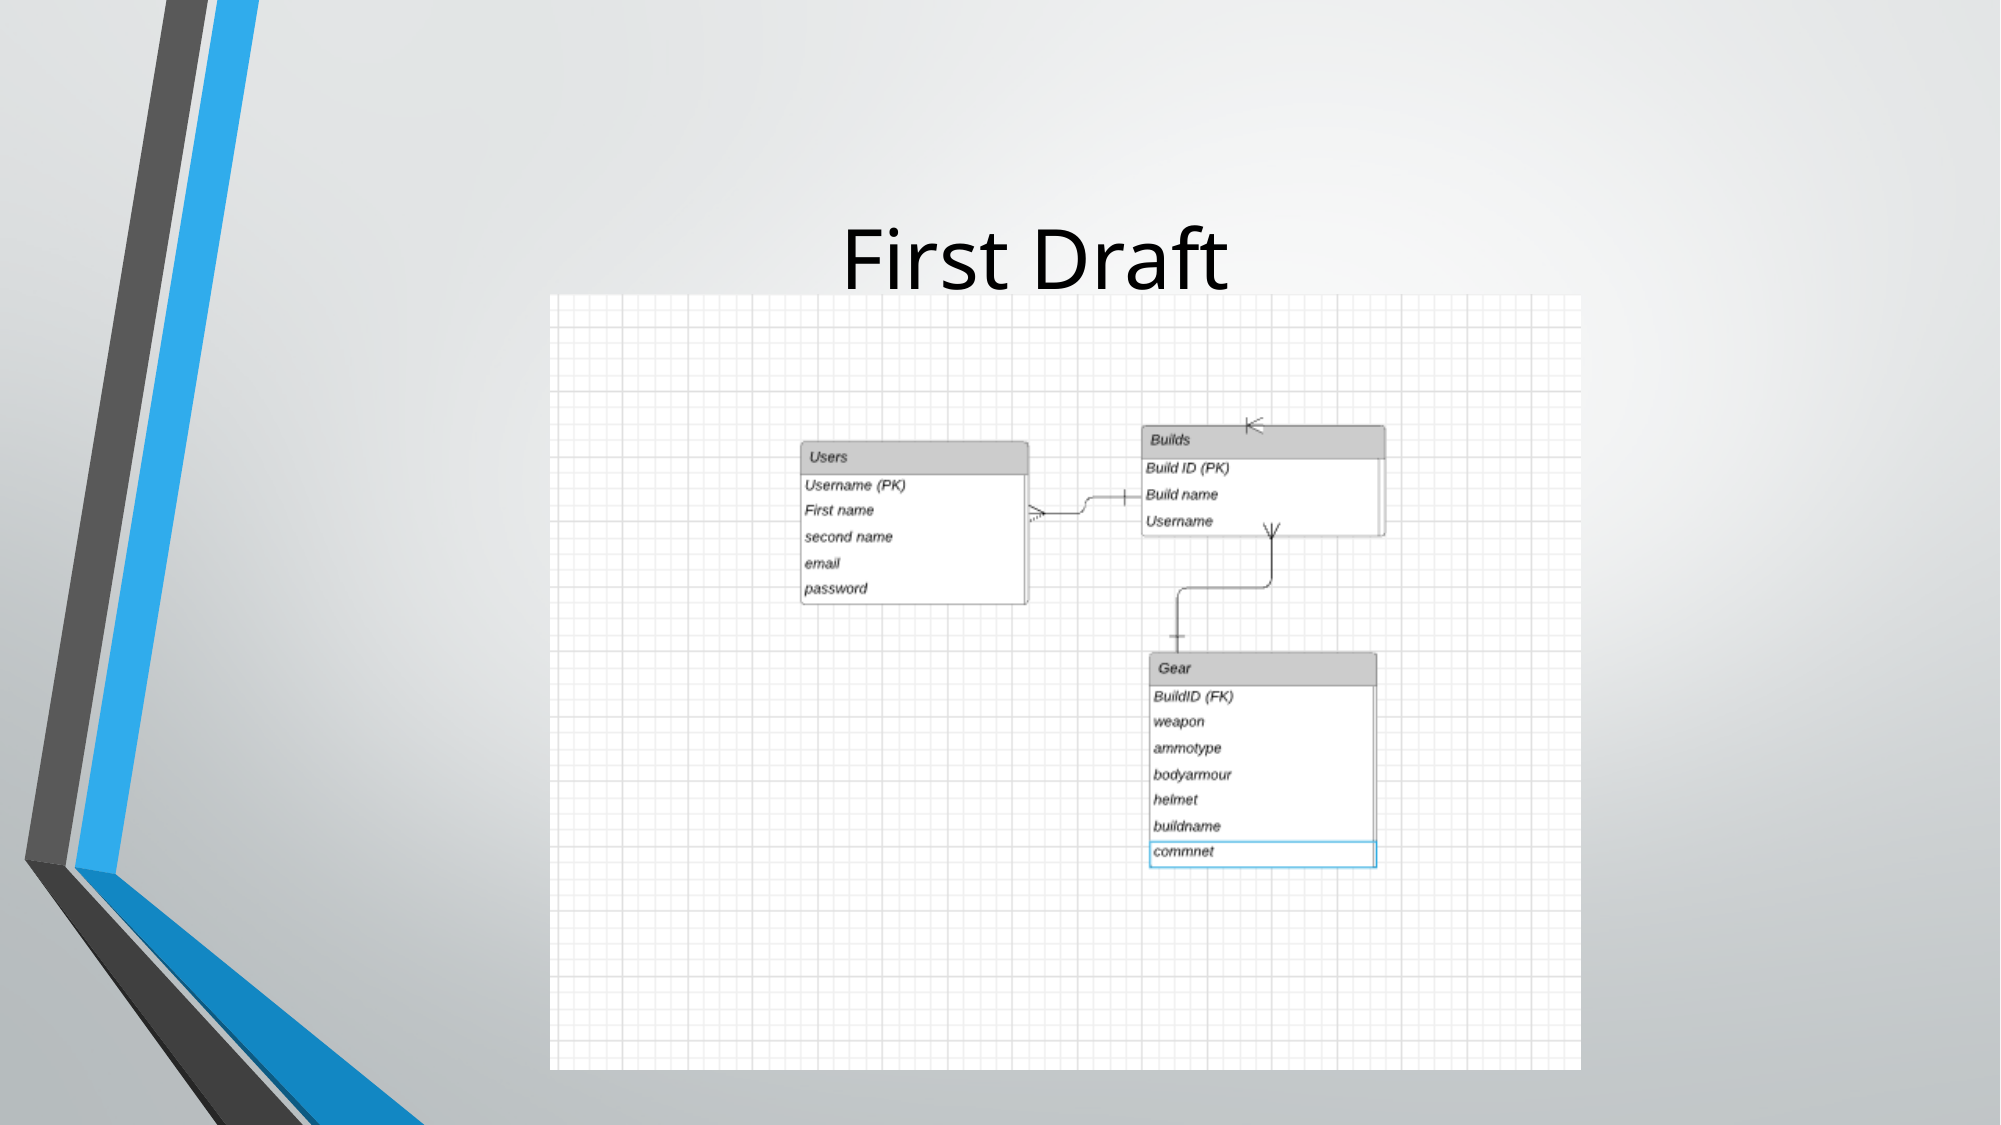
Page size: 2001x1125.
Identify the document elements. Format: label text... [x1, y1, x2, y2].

title First Draft [243, 112, 1887, 400]
picture [550, 294, 1581, 1071]
